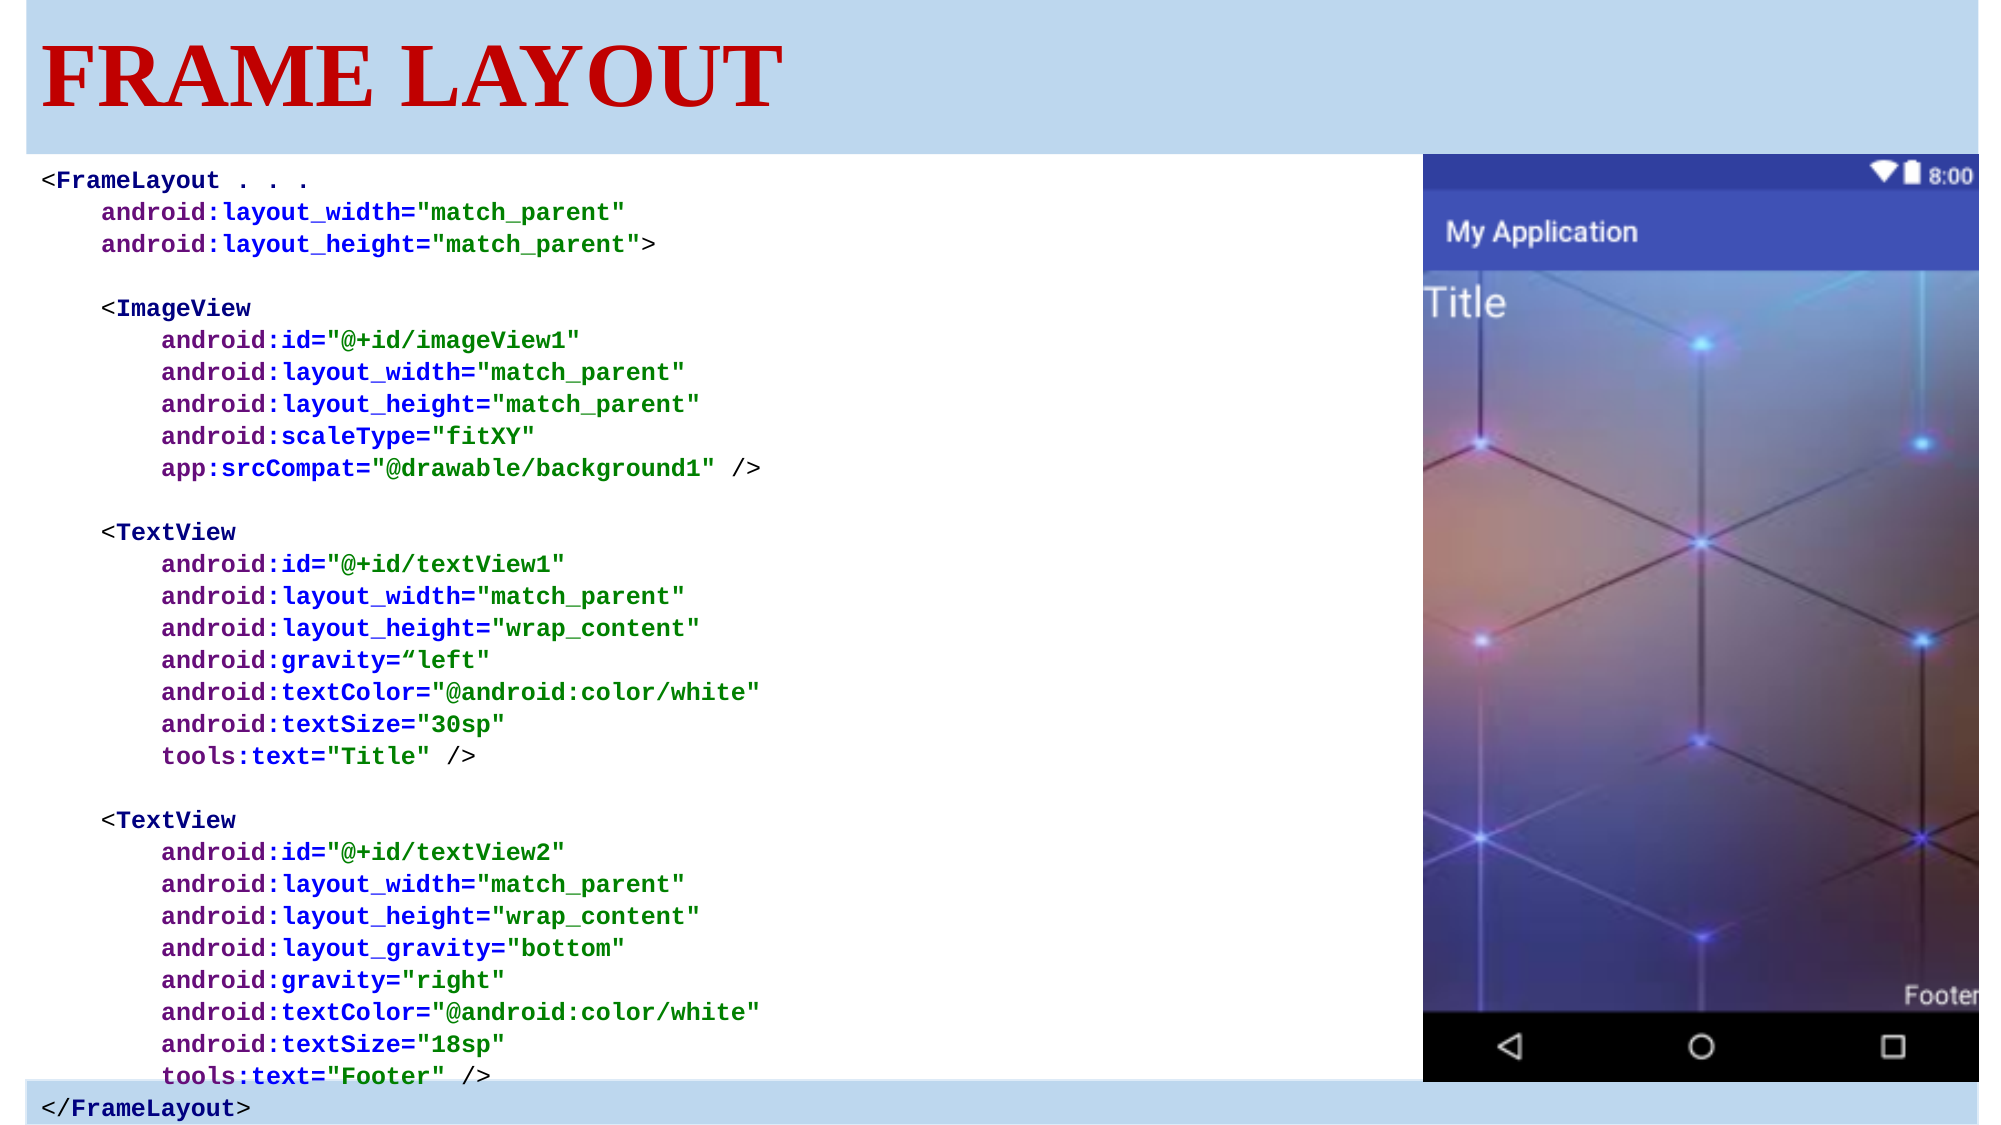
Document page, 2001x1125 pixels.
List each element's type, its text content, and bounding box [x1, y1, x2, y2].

picture [1423, 154, 1979, 1082]
title Frame Layout [26, 0, 1979, 155]
text_box <FrameLayout . . . android:layout_width="match_parent" android:layout_height="match_parent"> <ImageView android:id="@+id/imageView1" android:layout_width="match_parent" android:layout_height="match_parent" android:scaleType="fitXY" app:srcCompat="@drawable/background1" /> <TextView android:id="@+id/textView1" android:layout_width="match_parent" android:layout_height="wrap_content" android:gravity=“left" android:textColor="@android:color/white" android:textSize="30sp" tools:text="Title" /> <TextView android:id="@+id/textView2" android:layout_width="match_parent" android:layout_height="wrap_content" android:layout_gravity="bottom" android:gravity="right" android:textColor="@android:color/white" android:textSize="18sp" tools:text="Footer" /> </FrameLayout> [26, 154, 1404, 1125]
